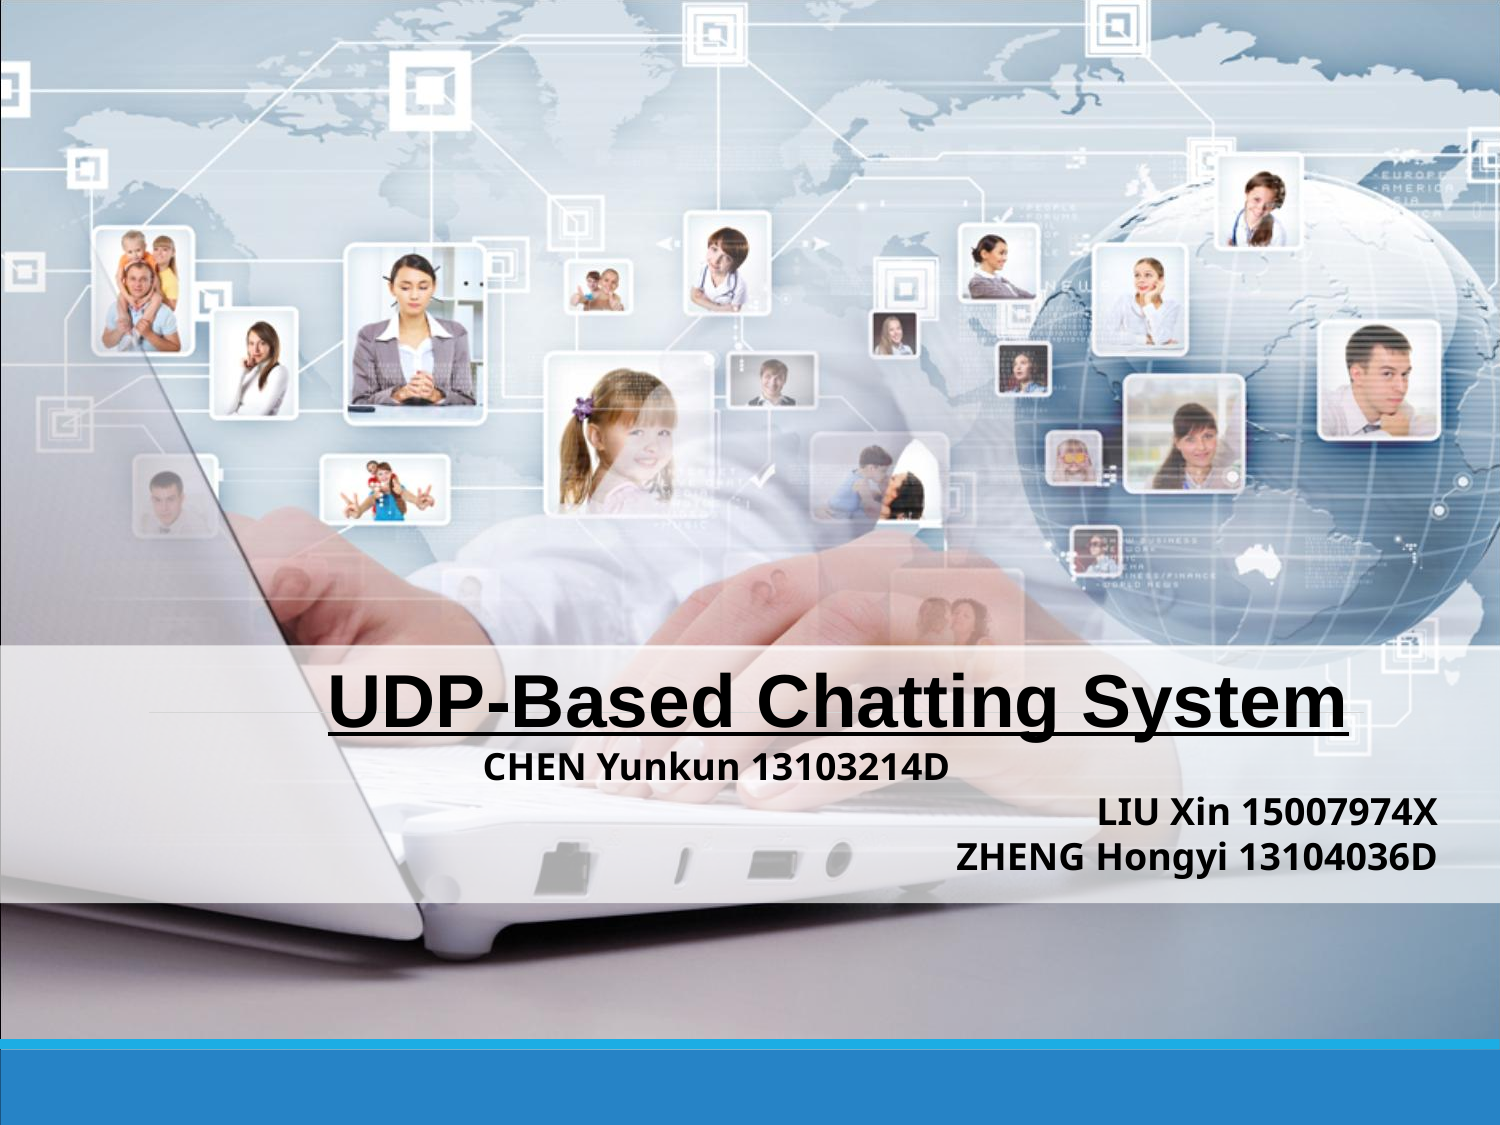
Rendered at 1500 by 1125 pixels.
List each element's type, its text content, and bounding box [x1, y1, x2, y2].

text_box [0, 644, 1500, 904]
text_box UDP-Based Chatting System CHEN Yunkun 13103214D LIU Xin 15007974X ZHENG Hongyi 13104036D [312, 645, 1453, 1005]
picture [0, 904, 1500, 1039]
picture [0, 0, 1500, 644]
